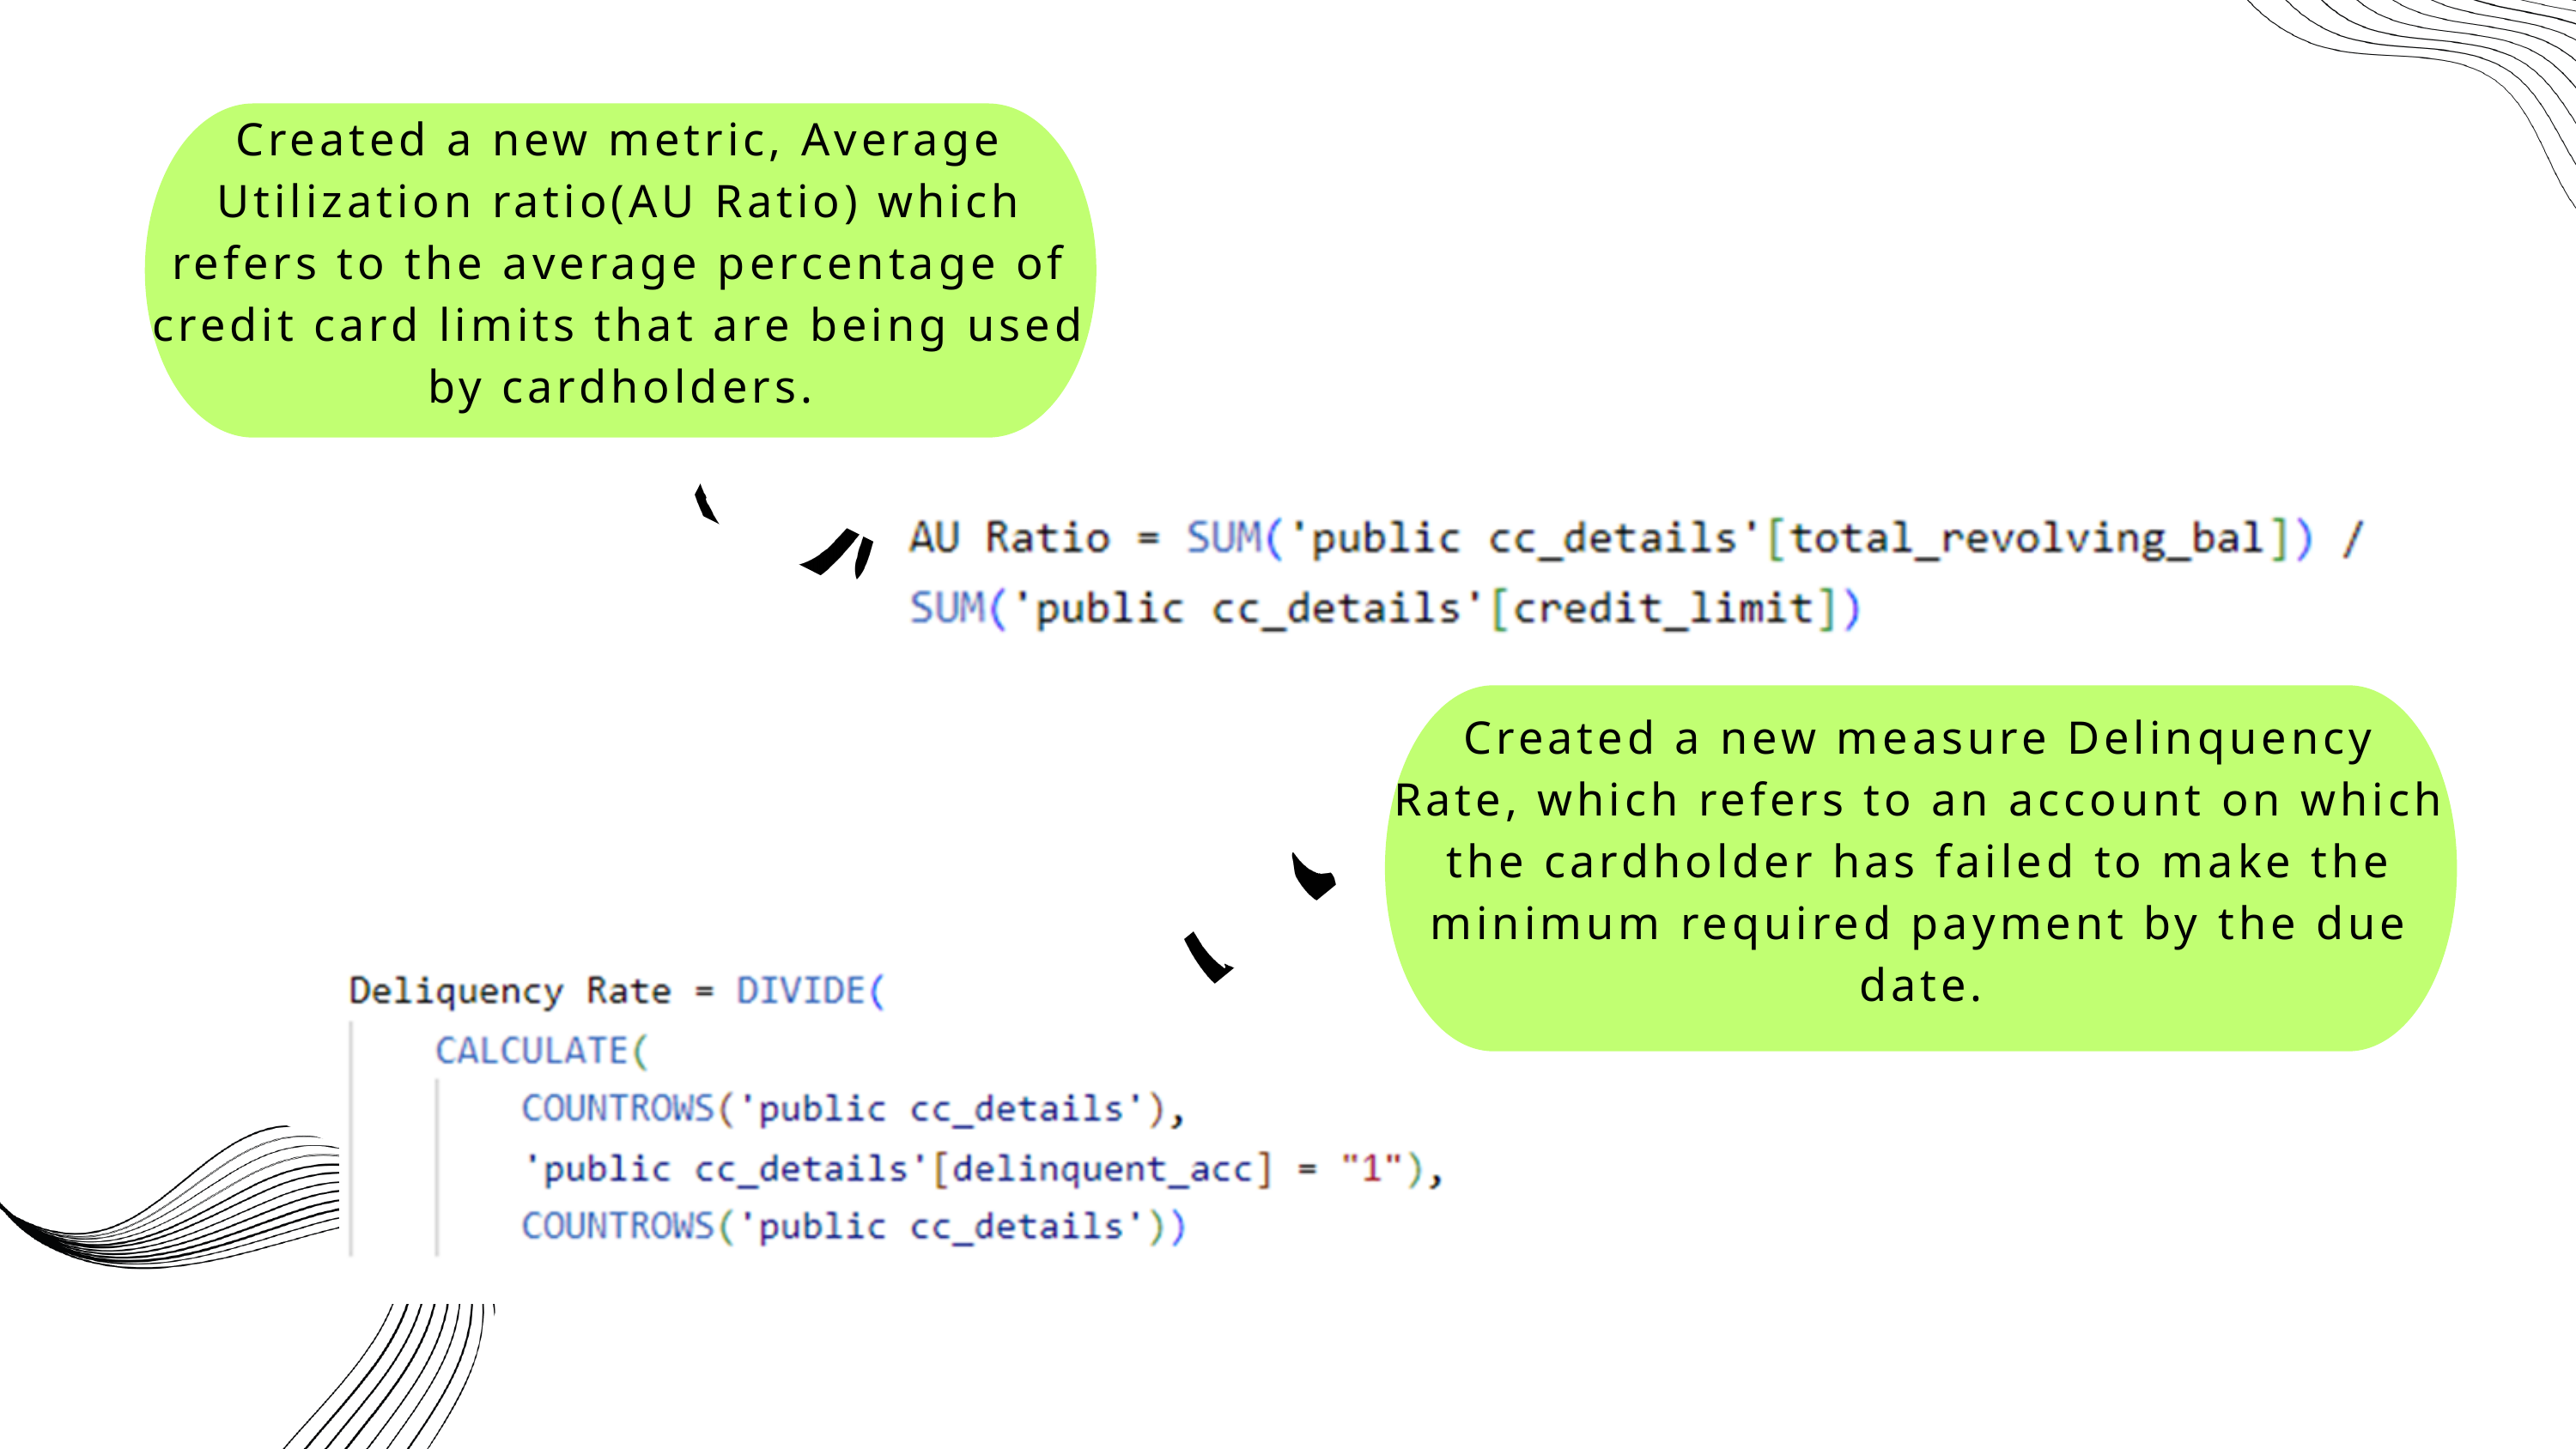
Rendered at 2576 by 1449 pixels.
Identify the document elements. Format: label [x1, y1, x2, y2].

text_box [0, 1019, 499, 1449]
text_box [901, 506, 2375, 638]
text_box [144, 103, 1097, 438]
text_box [2212, 0, 2576, 243]
text_box [688, 460, 883, 595]
text_box [1384, 685, 2458, 1052]
text_box [1157, 840, 1340, 1003]
text_box [339, 960, 1464, 1304]
